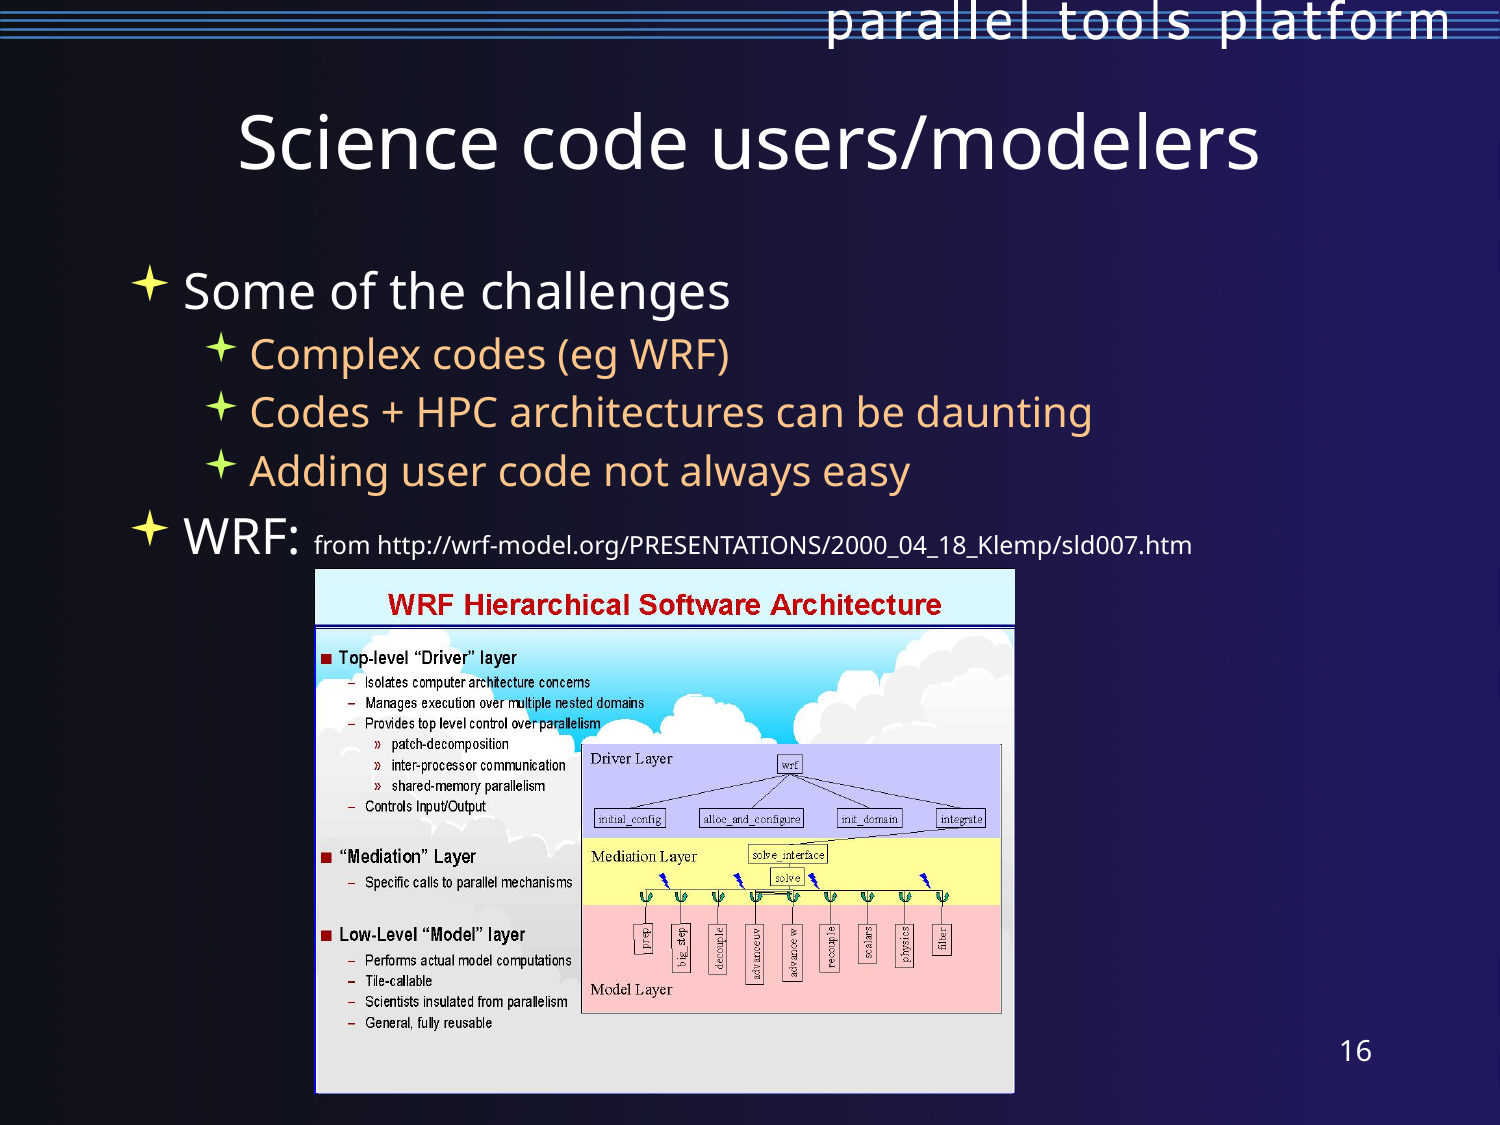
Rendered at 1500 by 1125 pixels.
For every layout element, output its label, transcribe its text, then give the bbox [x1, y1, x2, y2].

slide_number 15 [1074, 1024, 1388, 1101]
picture [0, 0, 1500, 1125]
title Science code users/modelers [112, 45, 1388, 234]
list Some of the challenges Complex codes (eg WRF) Codes + HPC architectures can be daunting Adding user code not always easy WRF: from http://wrf-model.org/PRESENTATIONS/2000_04_18_Klemp/sld007.htm [112, 252, 1388, 928]
